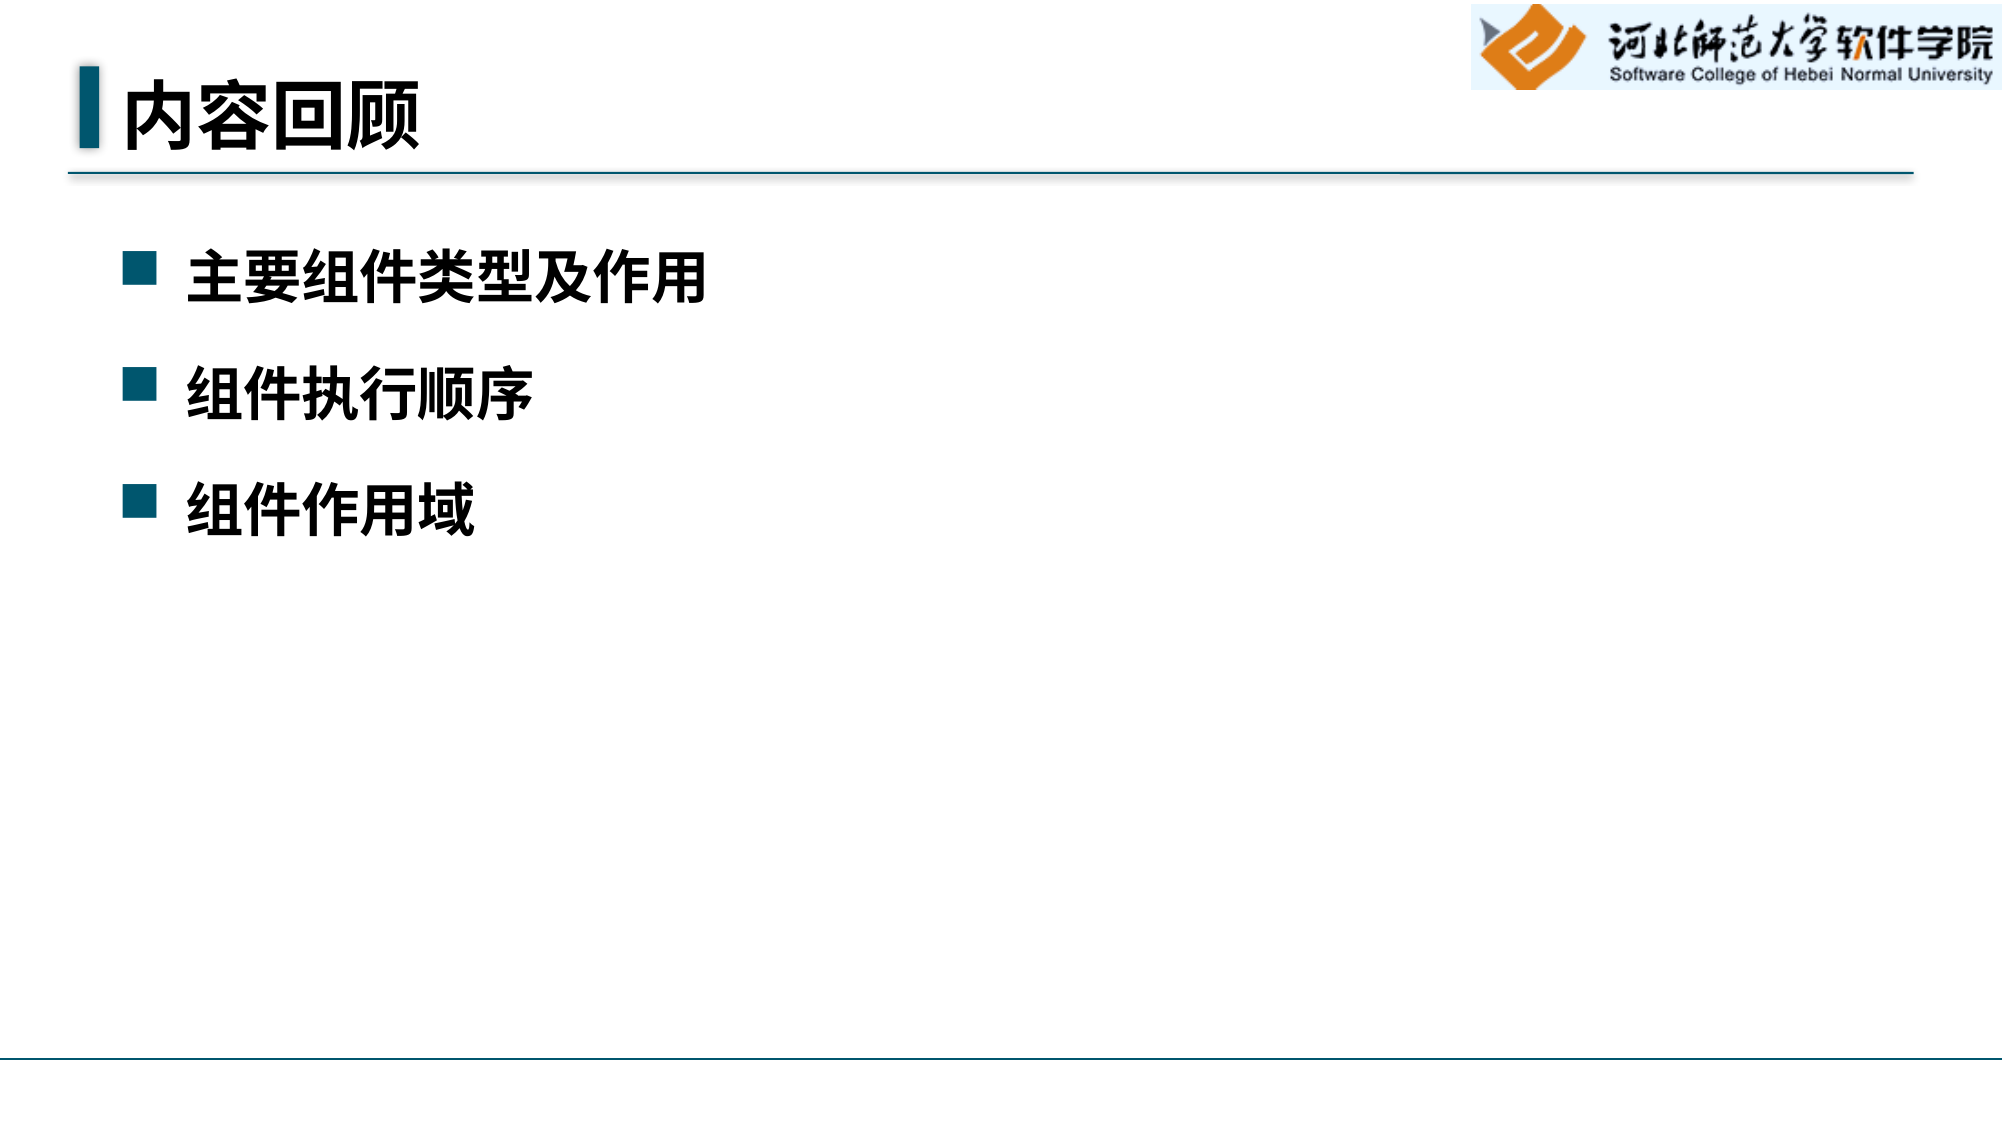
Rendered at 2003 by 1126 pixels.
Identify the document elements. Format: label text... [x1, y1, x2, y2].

title 内容回顾 [103, 66, 1462, 162]
picture [1471, 4, 2002, 90]
list 主要组件类型及作用 组件执行顺序 组件作用域 [99, 196, 1903, 1024]
